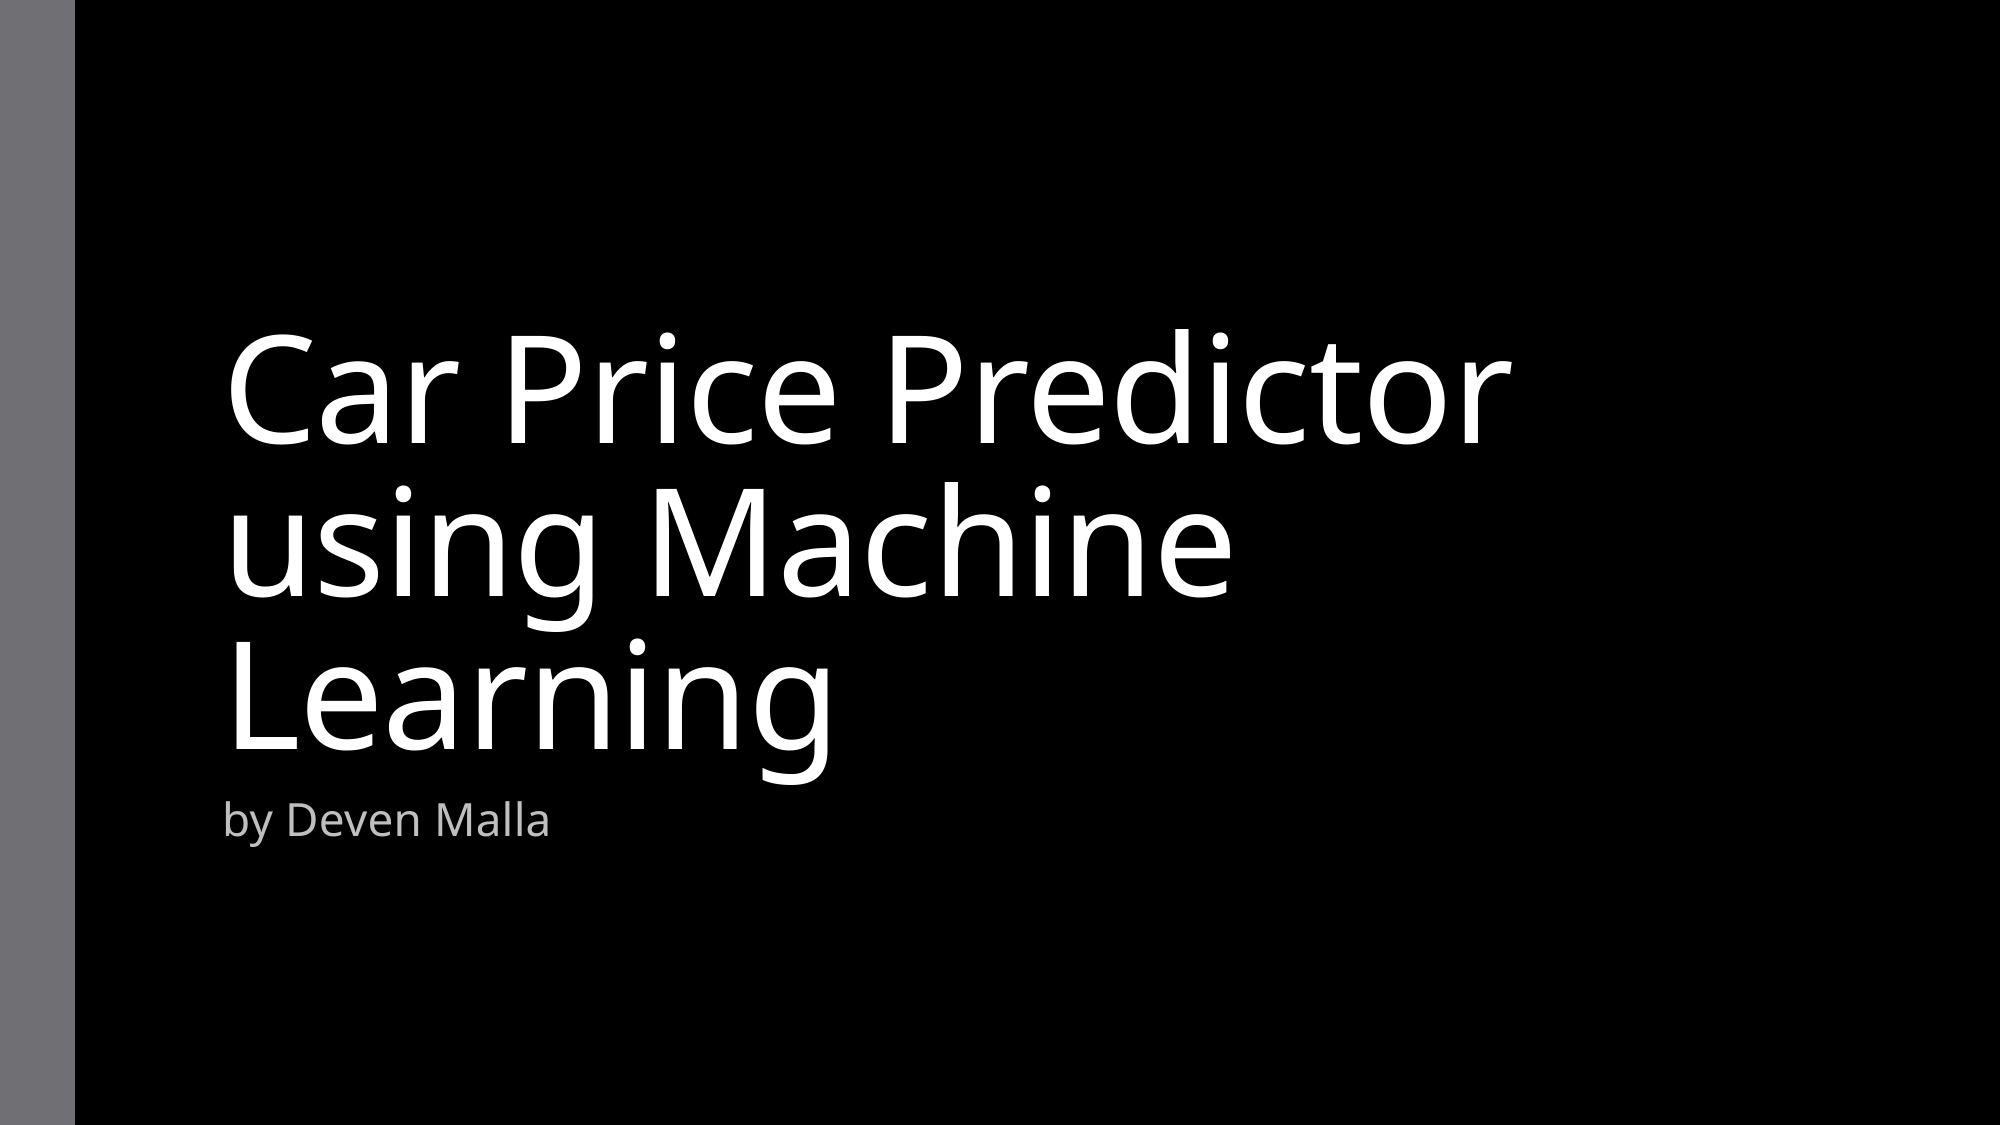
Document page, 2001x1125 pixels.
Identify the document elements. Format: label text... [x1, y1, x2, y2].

title Car Price Predictor using Machine Learning [206, 124, 1752, 787]
subtitle by Deven Malla [206, 787, 1752, 1065]
